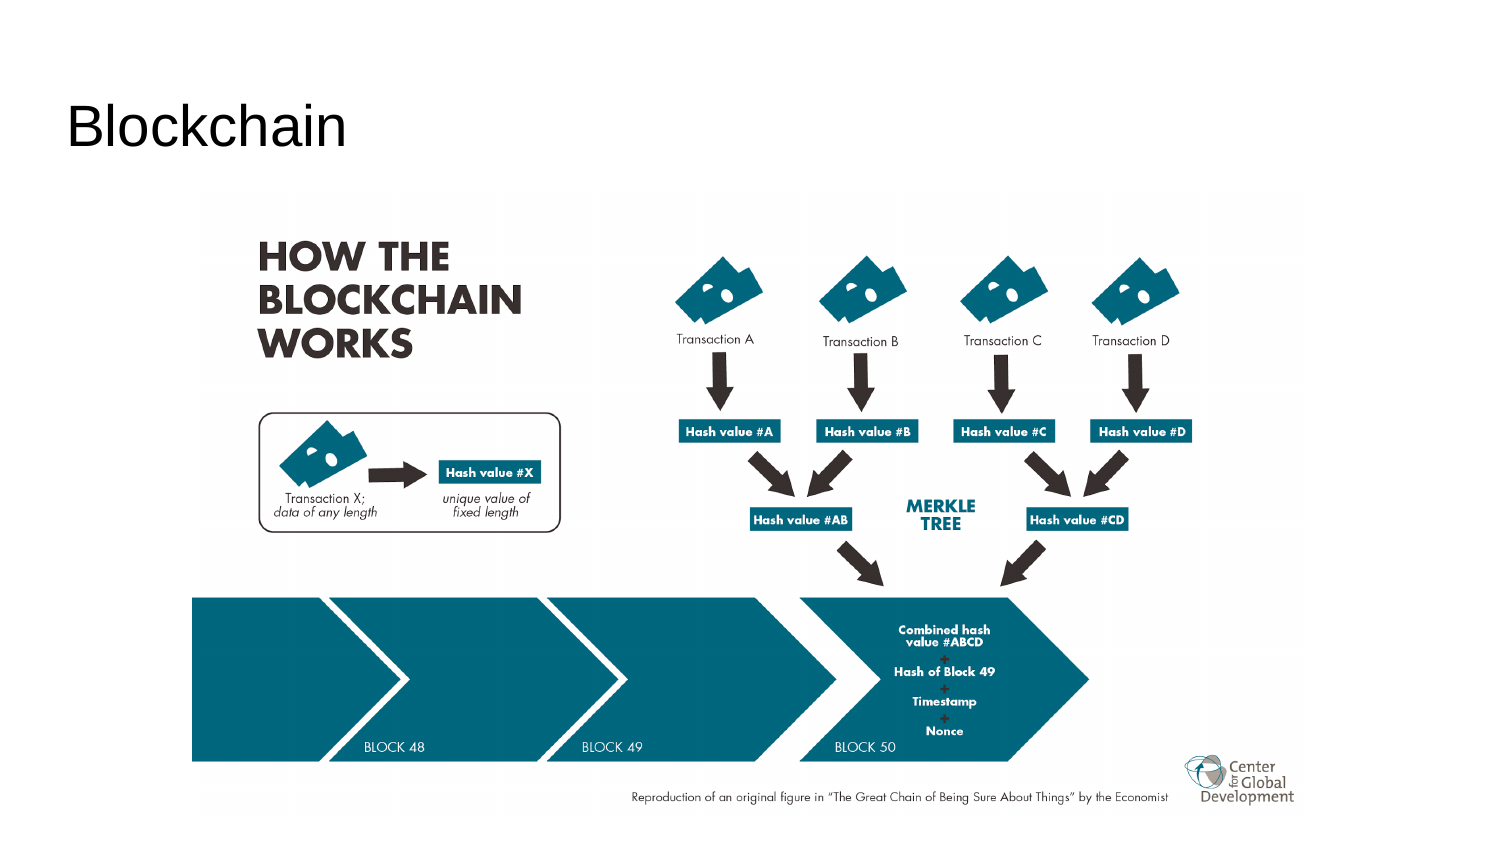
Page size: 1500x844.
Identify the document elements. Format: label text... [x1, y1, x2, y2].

picture [192, 189, 1308, 818]
title Blockchain [51, 72, 1449, 167]
